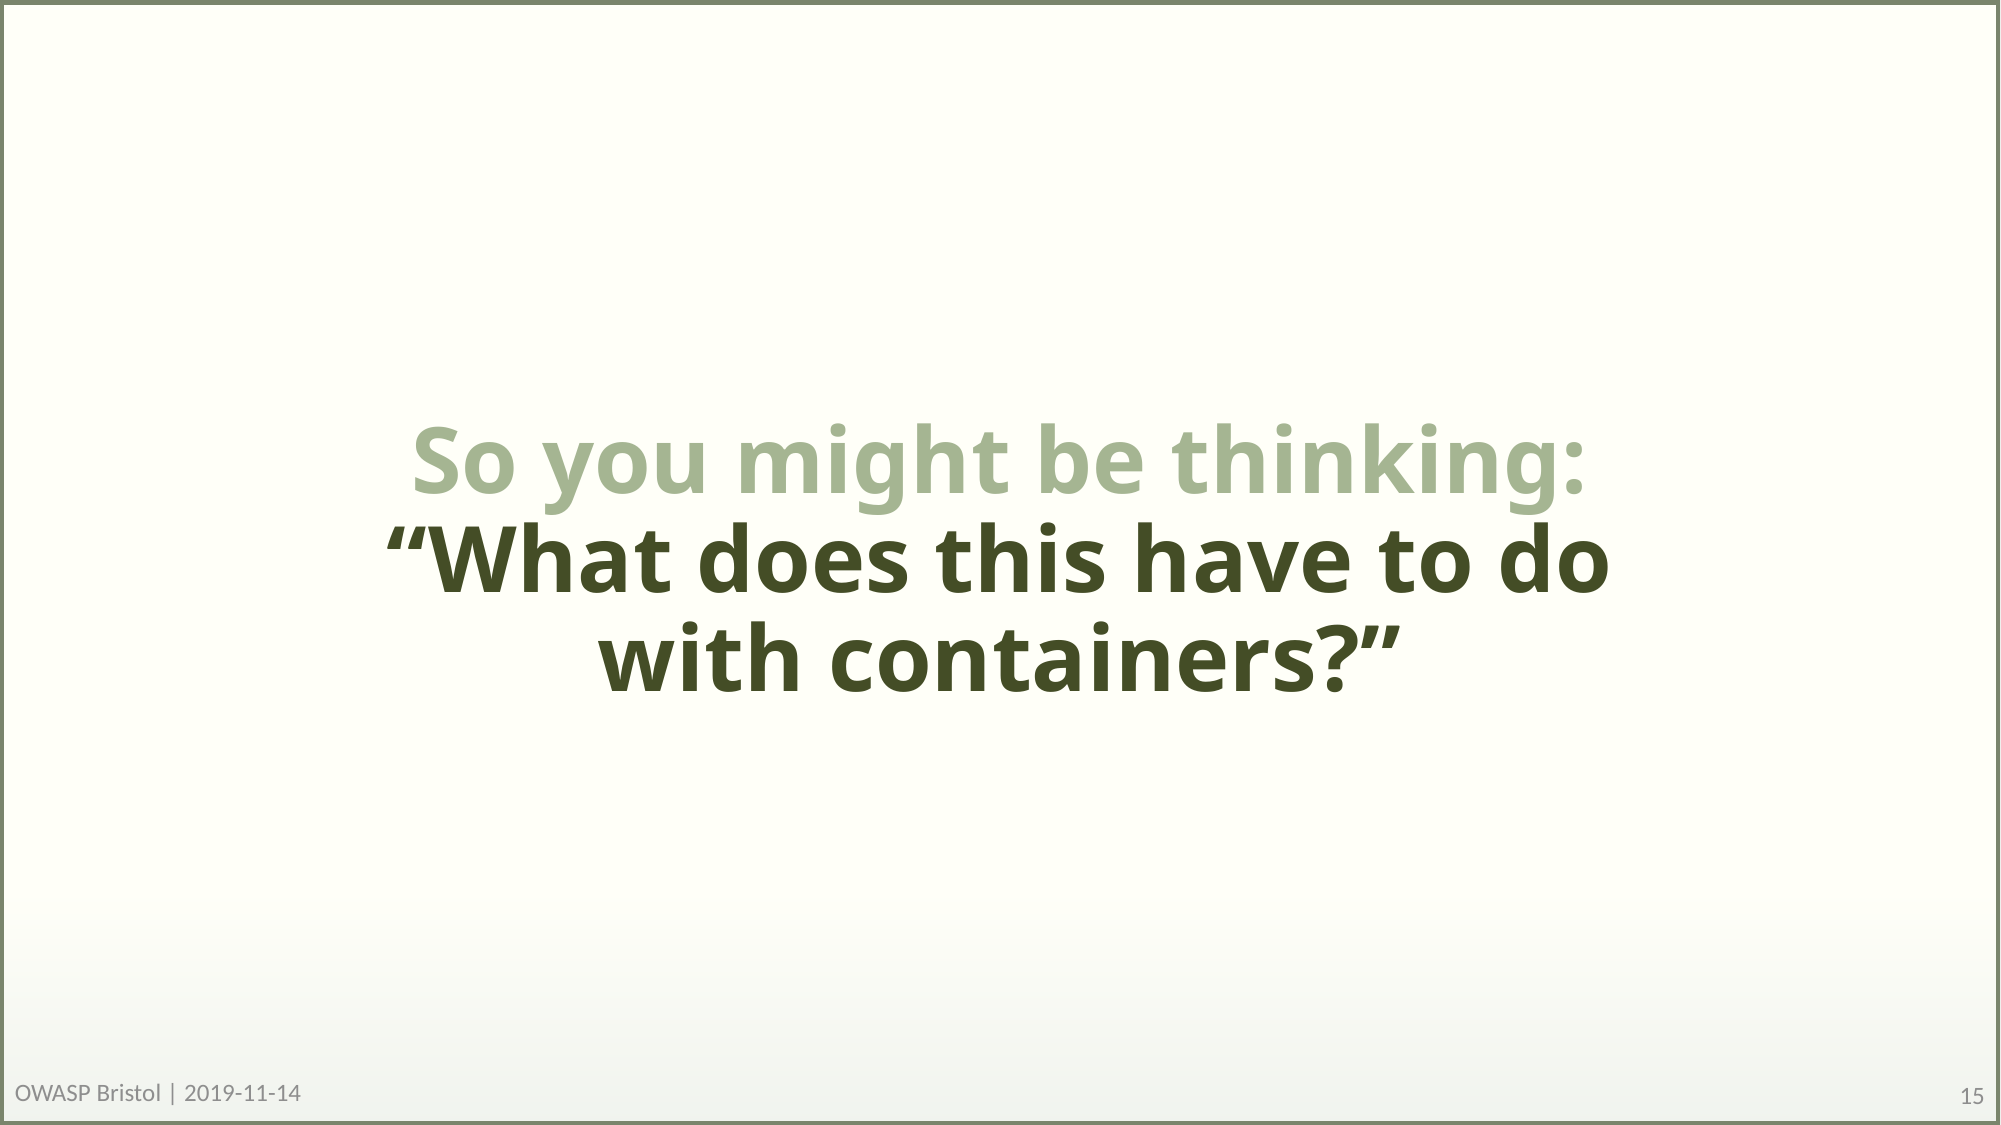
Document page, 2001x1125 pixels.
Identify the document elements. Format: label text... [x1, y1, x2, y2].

title So you might be thinking: “What does this have to do with containers?” [335, 329, 1665, 796]
footer OWASP Bristol | 2019-11-14 [0, 1061, 675, 1121]
slide_number 15 [1550, 1065, 2000, 1125]
